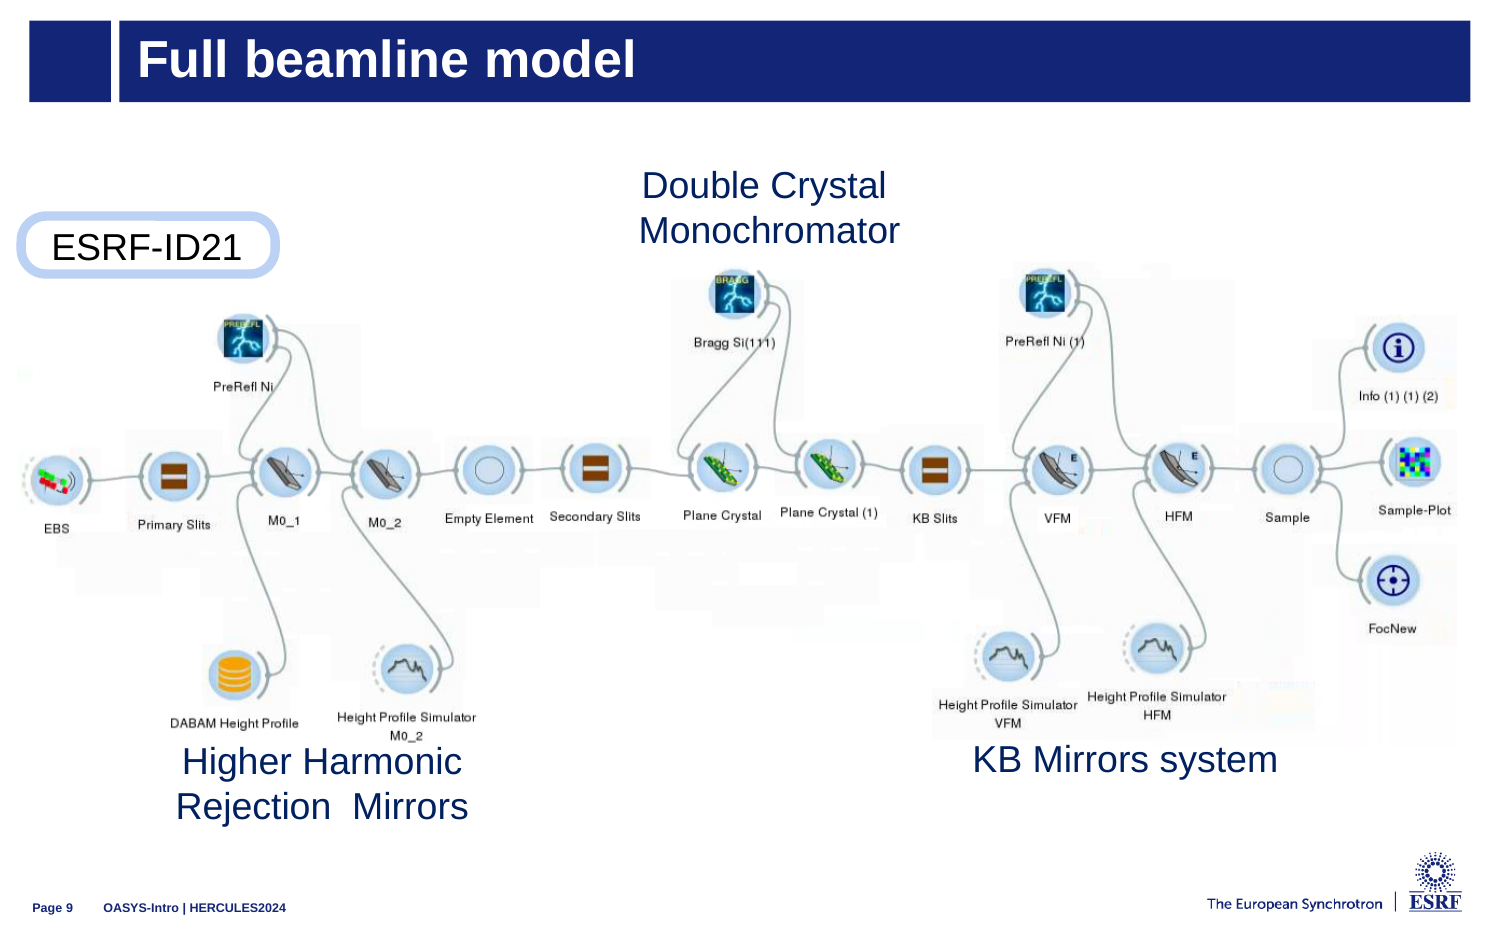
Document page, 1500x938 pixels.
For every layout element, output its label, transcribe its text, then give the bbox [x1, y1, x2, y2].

text_box Double Crystal Monochromator [568, 153, 971, 254]
picture [17, 255, 1457, 748]
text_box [11, 215, 283, 277]
text_box KB Mirrors system [924, 757, 1327, 787]
picture [1175, 831, 1500, 938]
slide_number Page 9 [32, 886, 101, 916]
text_box Higher Harmonic Rejection Mirrors [121, 757, 523, 835]
title Full beamline model [119, 20, 1471, 103]
footer OASYS-Intro | HERCULES2024 [103, 886, 1108, 916]
